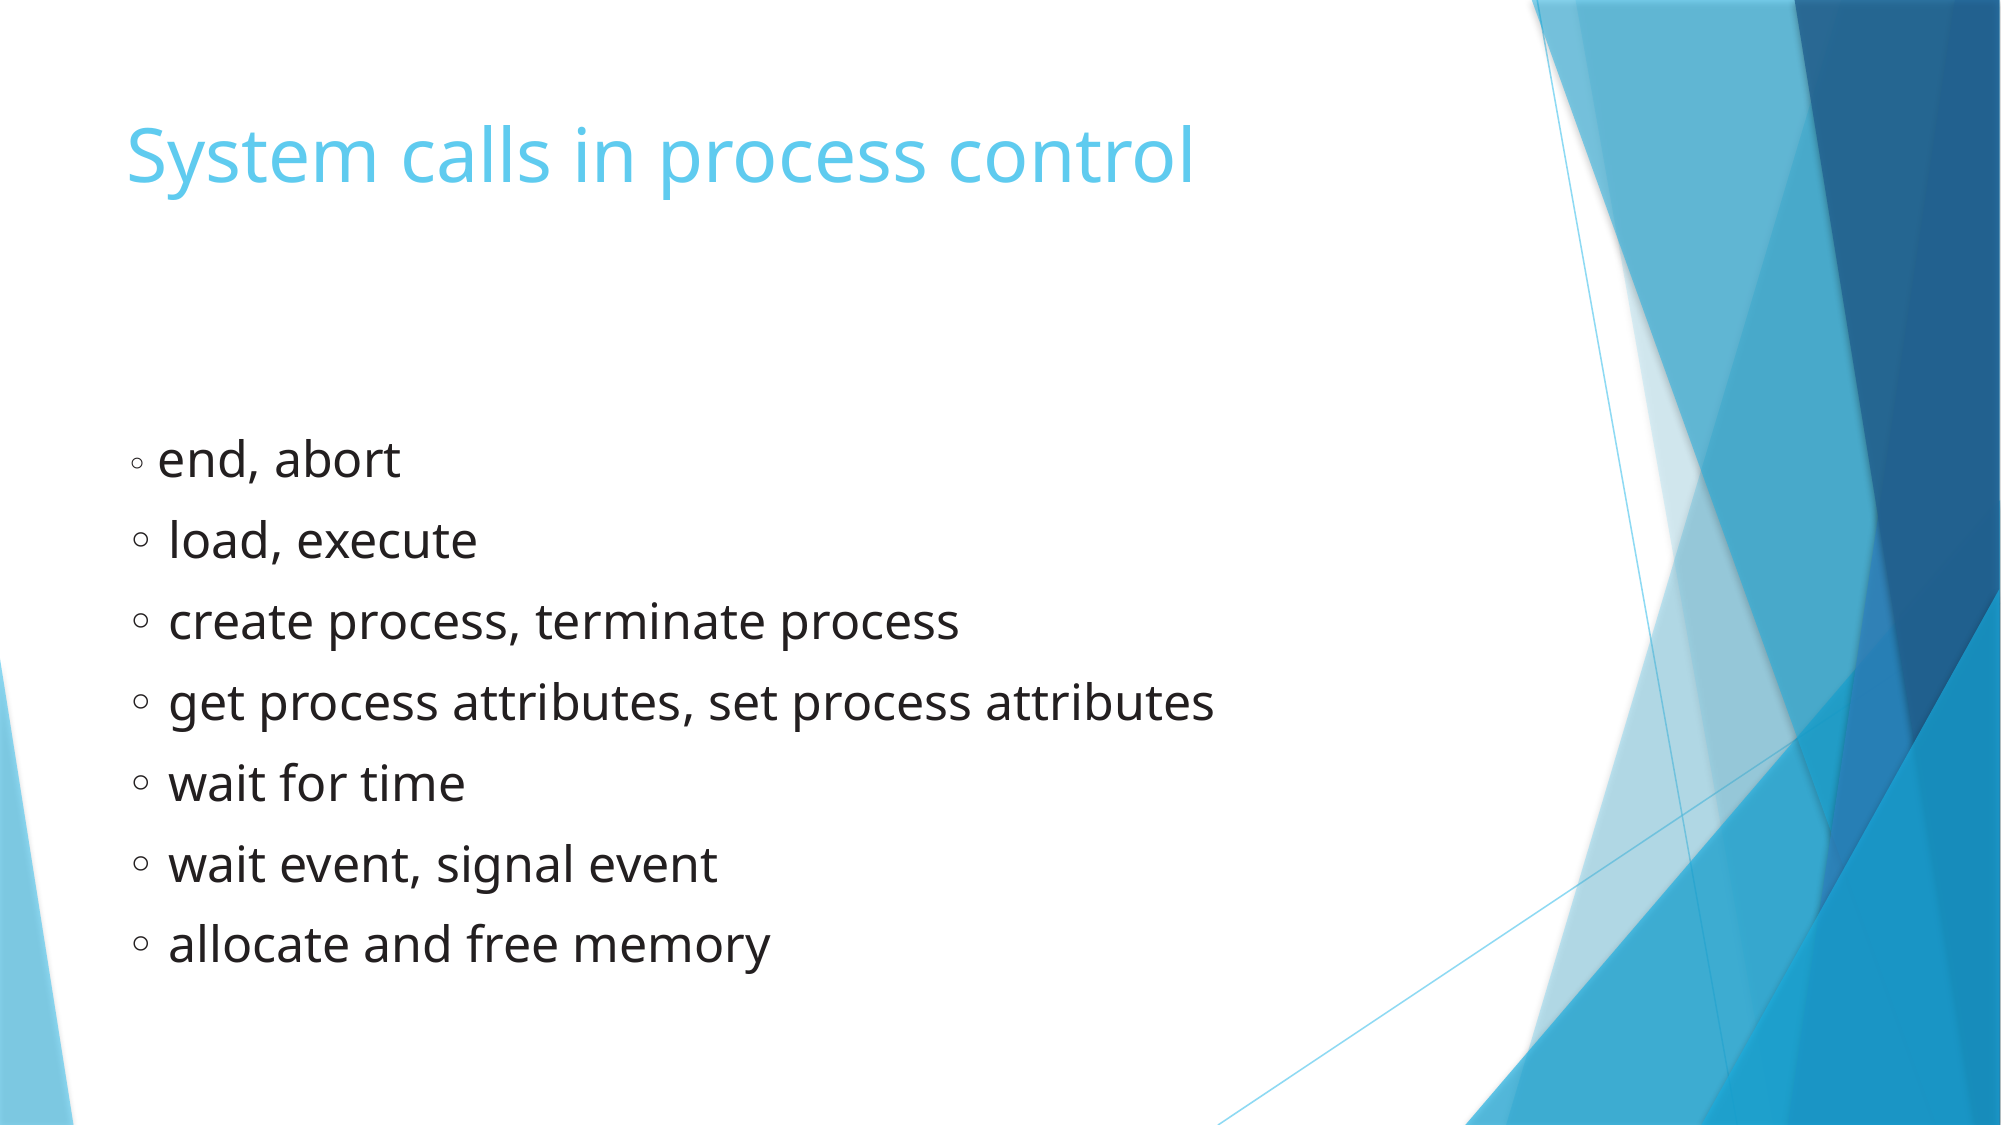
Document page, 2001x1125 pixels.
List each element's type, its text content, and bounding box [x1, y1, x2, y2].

list ◦ end, abort ◦ load, execute ◦ create process, terminate process ◦ get process attributes, set process attributes ◦ wait for time ◦ wait event, signal event ◦ allocate and free memory [111, 354, 1522, 992]
title System calls in process control [111, 99, 1522, 317]
